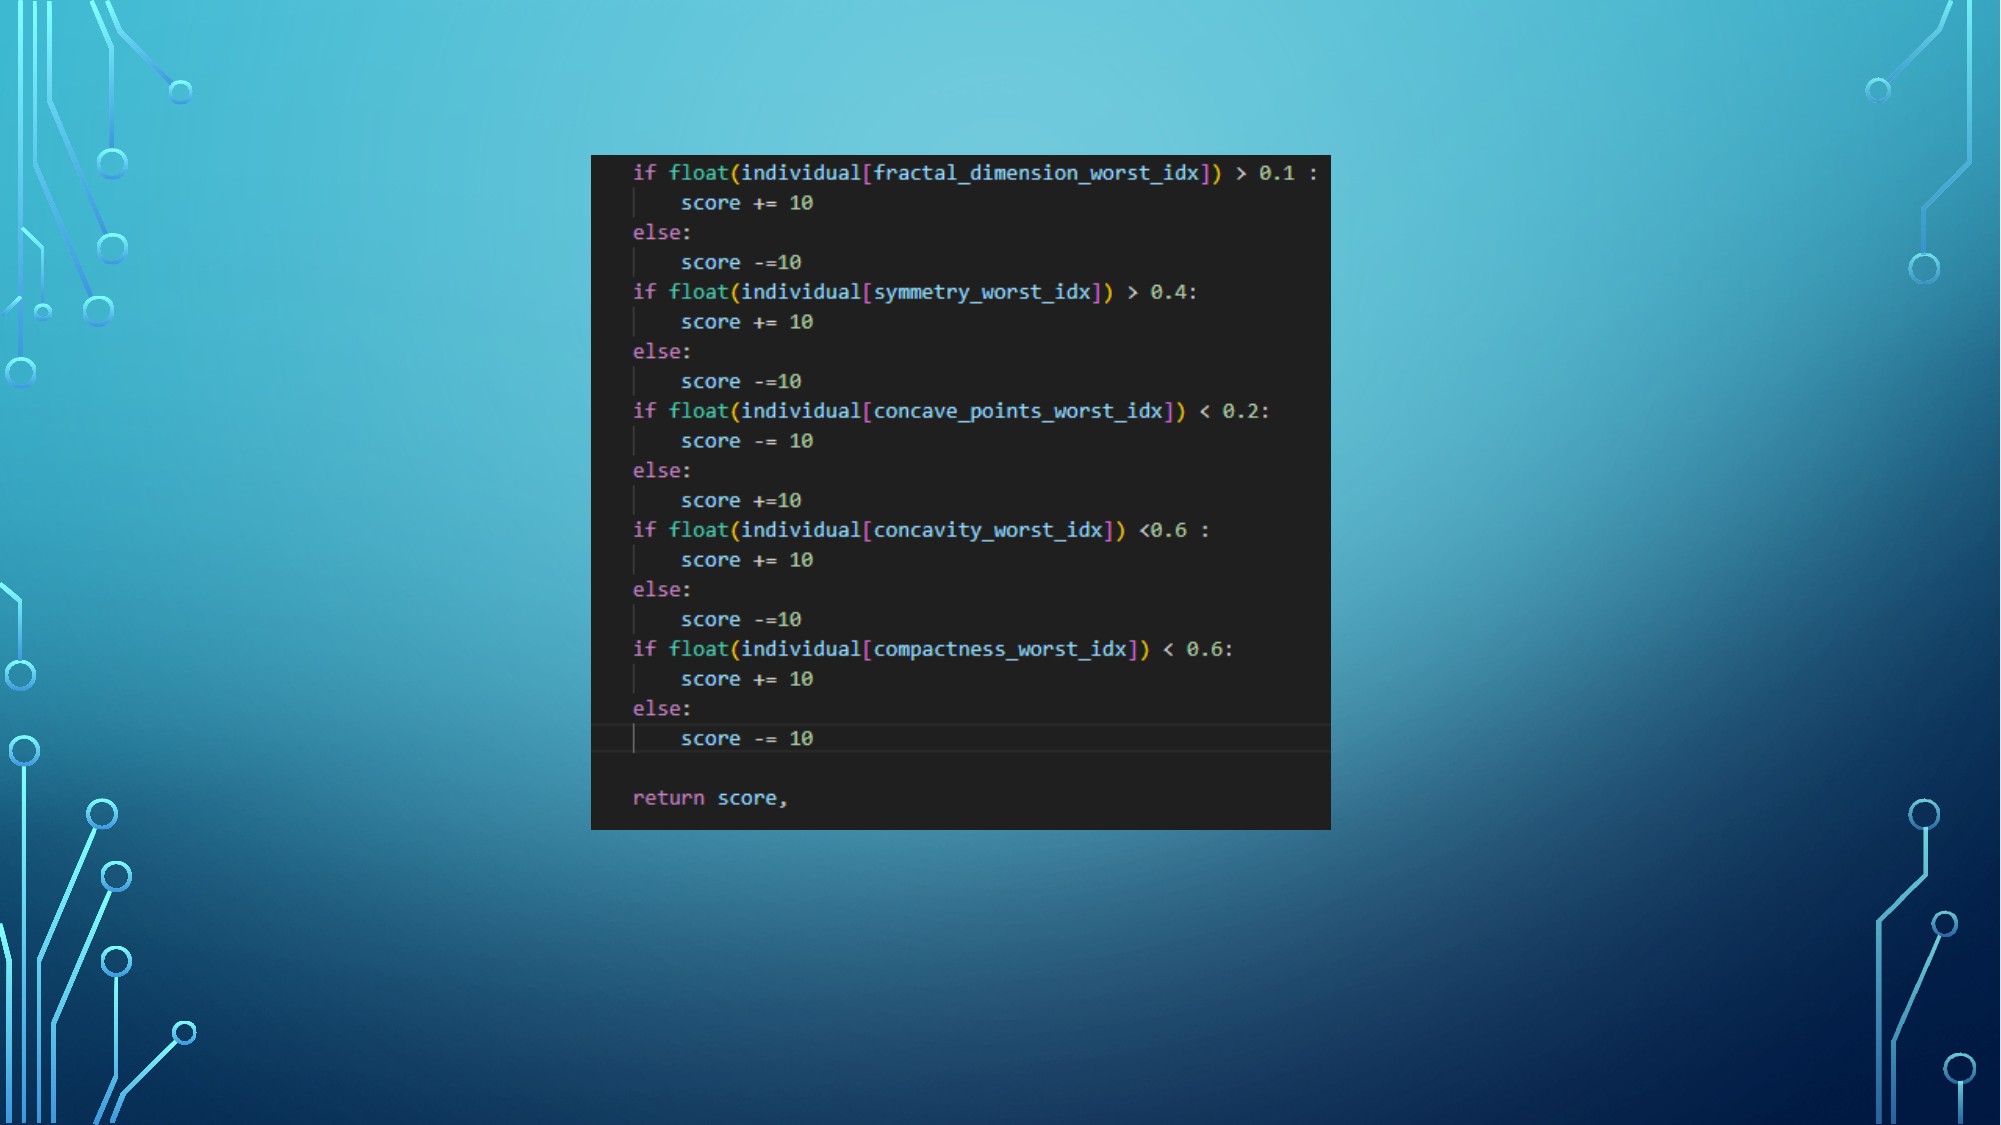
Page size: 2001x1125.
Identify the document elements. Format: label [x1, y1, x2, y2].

picture [590, 155, 1331, 830]
